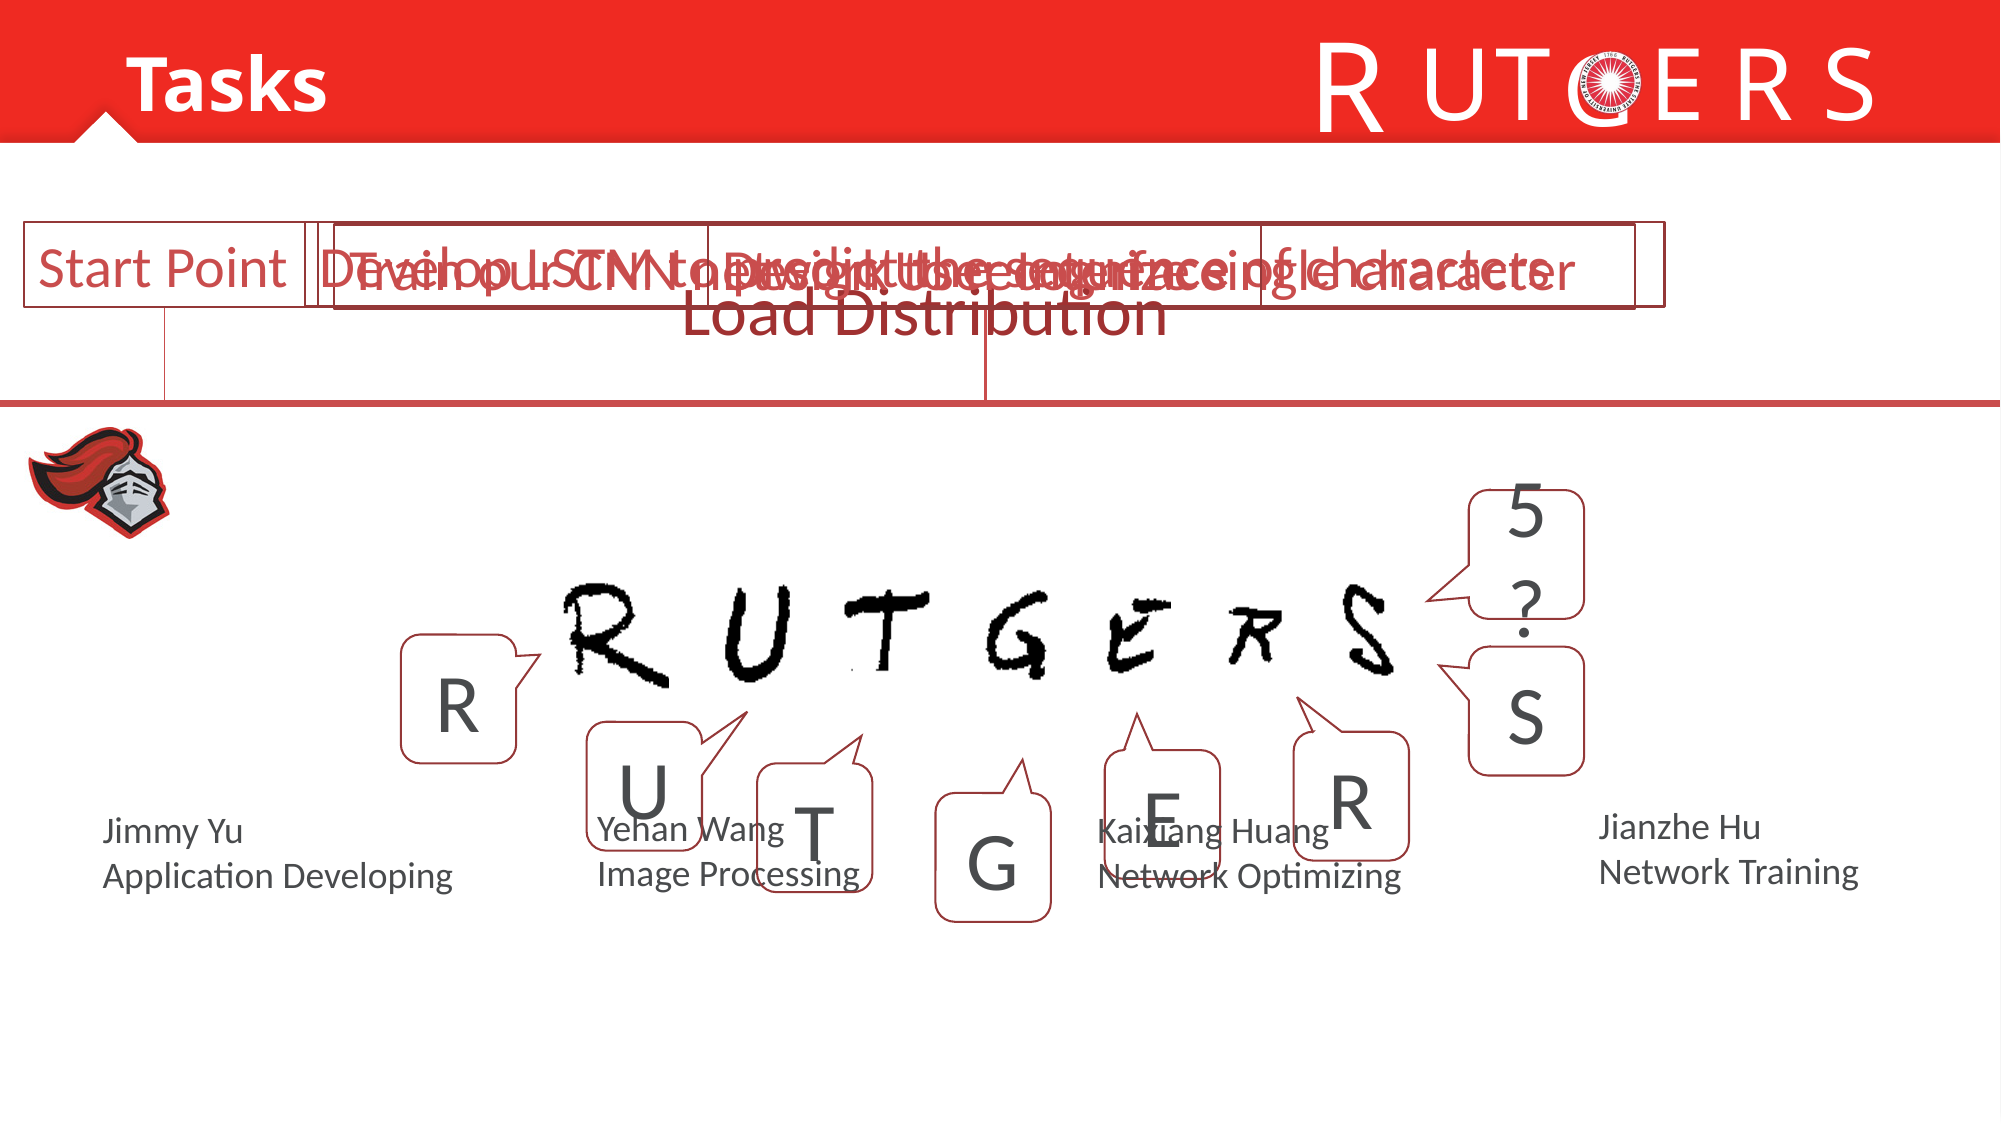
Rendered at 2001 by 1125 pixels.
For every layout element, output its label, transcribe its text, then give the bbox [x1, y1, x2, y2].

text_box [24, 222, 319, 403]
picture [21, 427, 172, 539]
text_box Jimmy Yu Application Developing [87, 798, 400, 904]
text_box Jianzhe Hu Network Training [1585, 794, 1904, 900]
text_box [1293, 0, 2000, 192]
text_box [520, 527, 1452, 634]
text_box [400, 634, 1585, 922]
text_box 5? [1452, 488, 1586, 620]
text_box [304, 221, 1665, 403]
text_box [707, 224, 1262, 404]
title Tasks [110, 13, 1293, 136]
